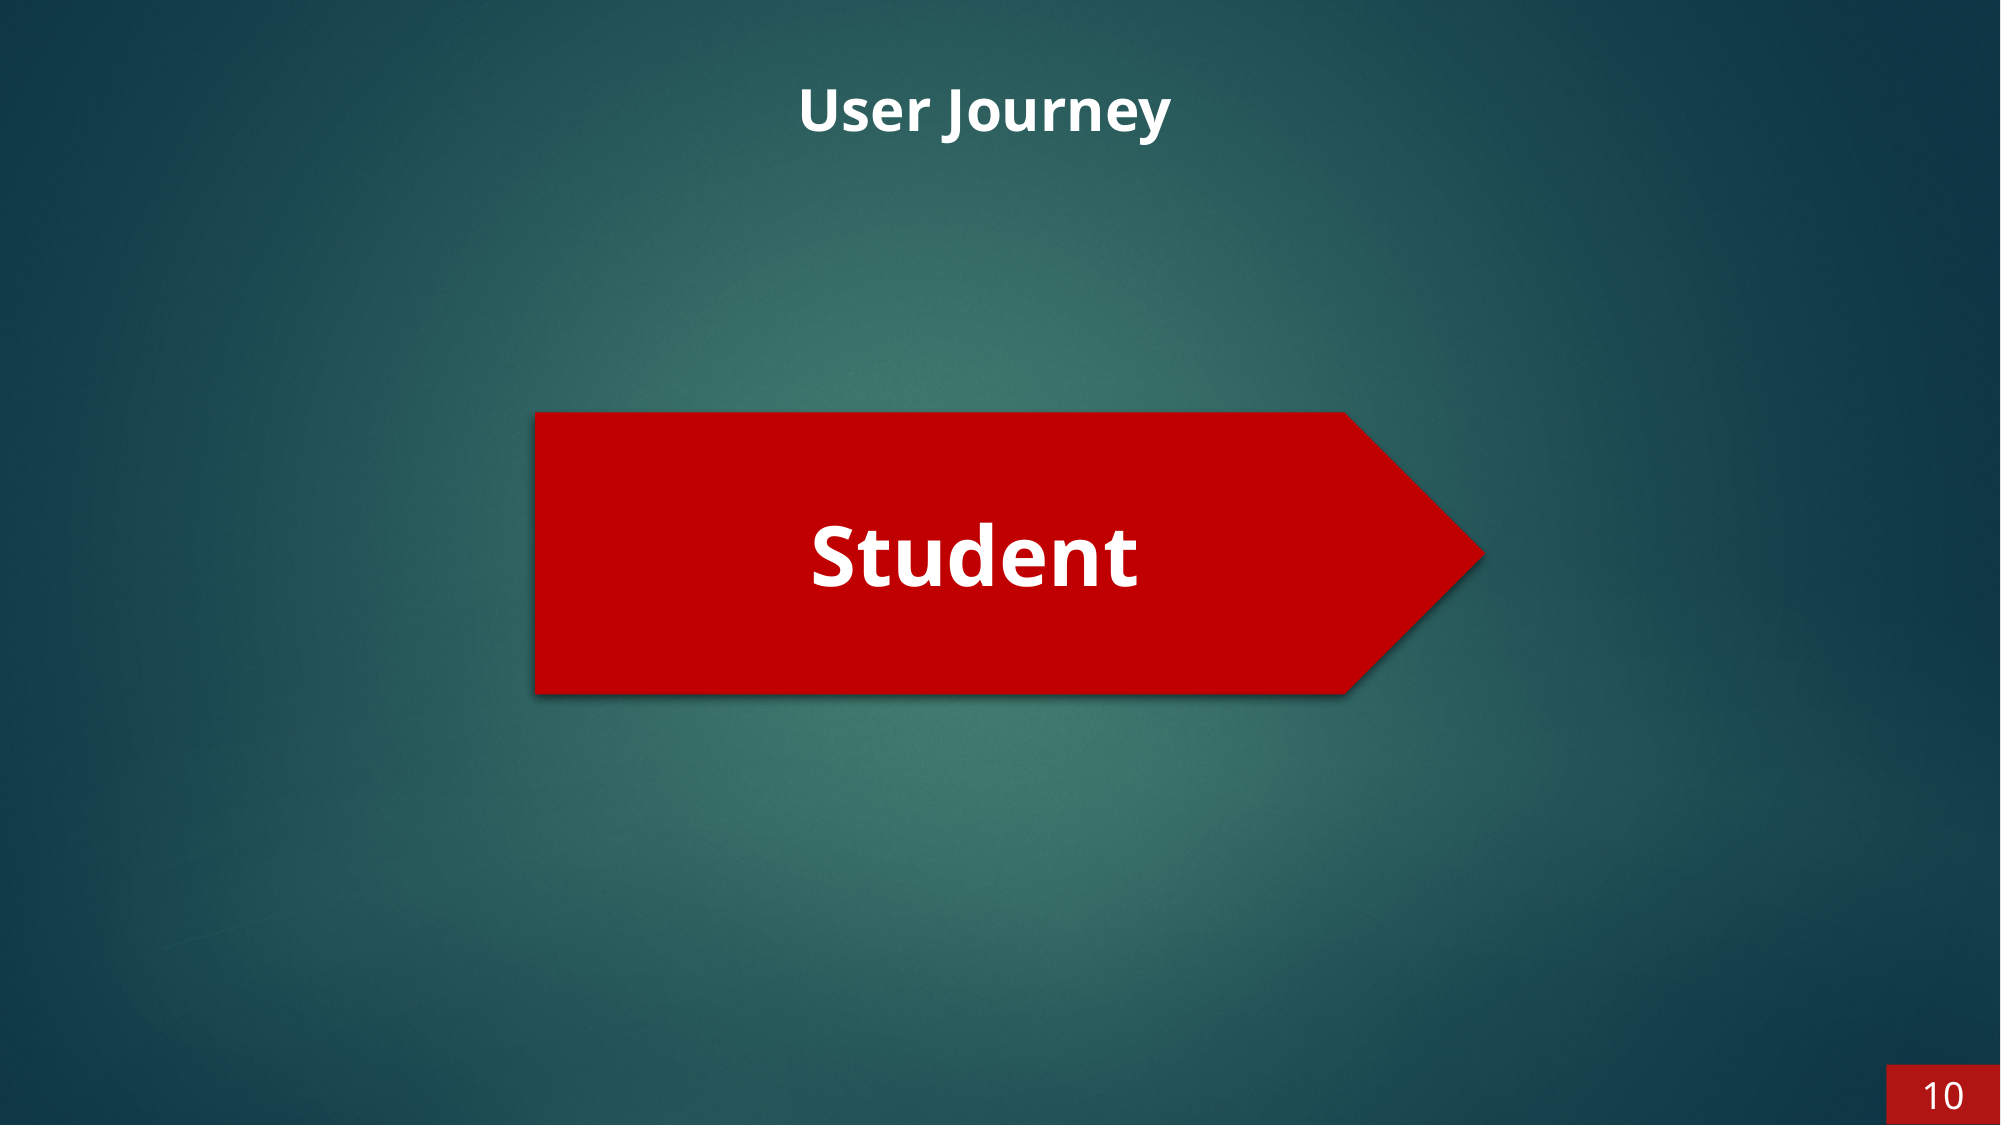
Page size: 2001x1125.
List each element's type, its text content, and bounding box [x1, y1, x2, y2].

text_box User Journey [782, 66, 1238, 151]
text_box Student [535, 412, 1486, 695]
text_box 10 [1886, 1064, 2000, 1125]
